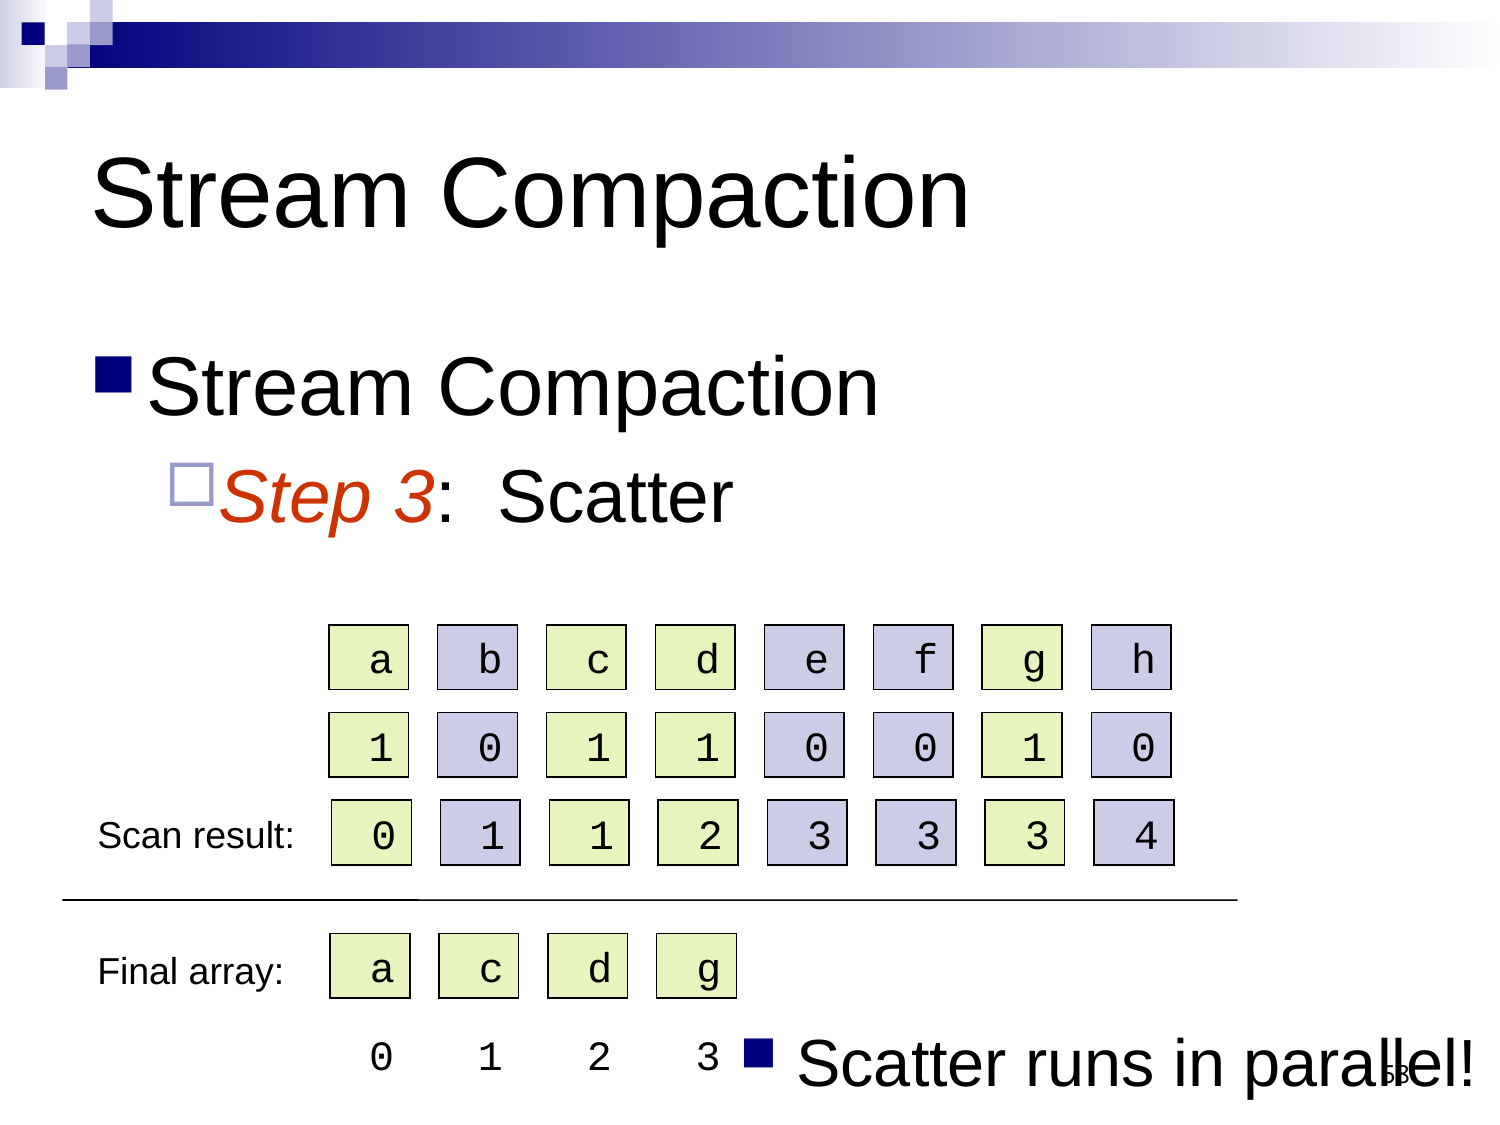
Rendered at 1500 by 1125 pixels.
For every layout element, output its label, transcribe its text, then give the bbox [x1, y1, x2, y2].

text_box 3 [767, 800, 848, 865]
text_box a [330, 933, 410, 999]
text_box 0 [873, 712, 954, 778]
text_box 1 [328, 712, 409, 778]
text_box 2 [658, 800, 738, 865]
text_box 2 [547, 1020, 627, 1086]
text_box 1 [655, 712, 736, 778]
text_box Scatter runs in parallel! [725, 1012, 1500, 1125]
text_box d [655, 624, 736, 690]
text_box [689, 22, 693, 67]
slide_number 58 [1074, 1024, 1426, 1101]
text_box 4 [1094, 800, 1174, 865]
text_box c [546, 624, 627, 690]
text_box c [438, 933, 519, 999]
text_box 0 [329, 1020, 410, 1086]
list Stream Compaction Step 3: Scatter [75, 324, 1475, 588]
text_box g [656, 933, 737, 999]
text_box Scan result: [82, 804, 311, 864]
text_box 1 [438, 1020, 518, 1086]
text_box 1 [982, 712, 1062, 778]
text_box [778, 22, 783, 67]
text_box 1 [440, 800, 521, 865]
text_box 3 [985, 800, 1065, 865]
title Stream Compaction [75, 75, 1425, 300]
text_box g [982, 624, 1062, 690]
text_box 0 [331, 800, 412, 865]
text_box 0 [1091, 712, 1172, 778]
text_box 1 [546, 712, 627, 778]
text_box Final array: [82, 939, 300, 1000]
text_box a [328, 624, 409, 690]
text_box h [1091, 624, 1172, 690]
text_box b [437, 624, 518, 690]
text_box 1 [549, 800, 630, 865]
text_box e [764, 624, 845, 690]
text_box 3 [876, 800, 956, 865]
text_box d [547, 933, 628, 999]
text_box 0 [437, 712, 518, 778]
text_box f [873, 624, 954, 690]
text_box 0 [764, 712, 845, 778]
text_box 3 [655, 1020, 725, 1086]
